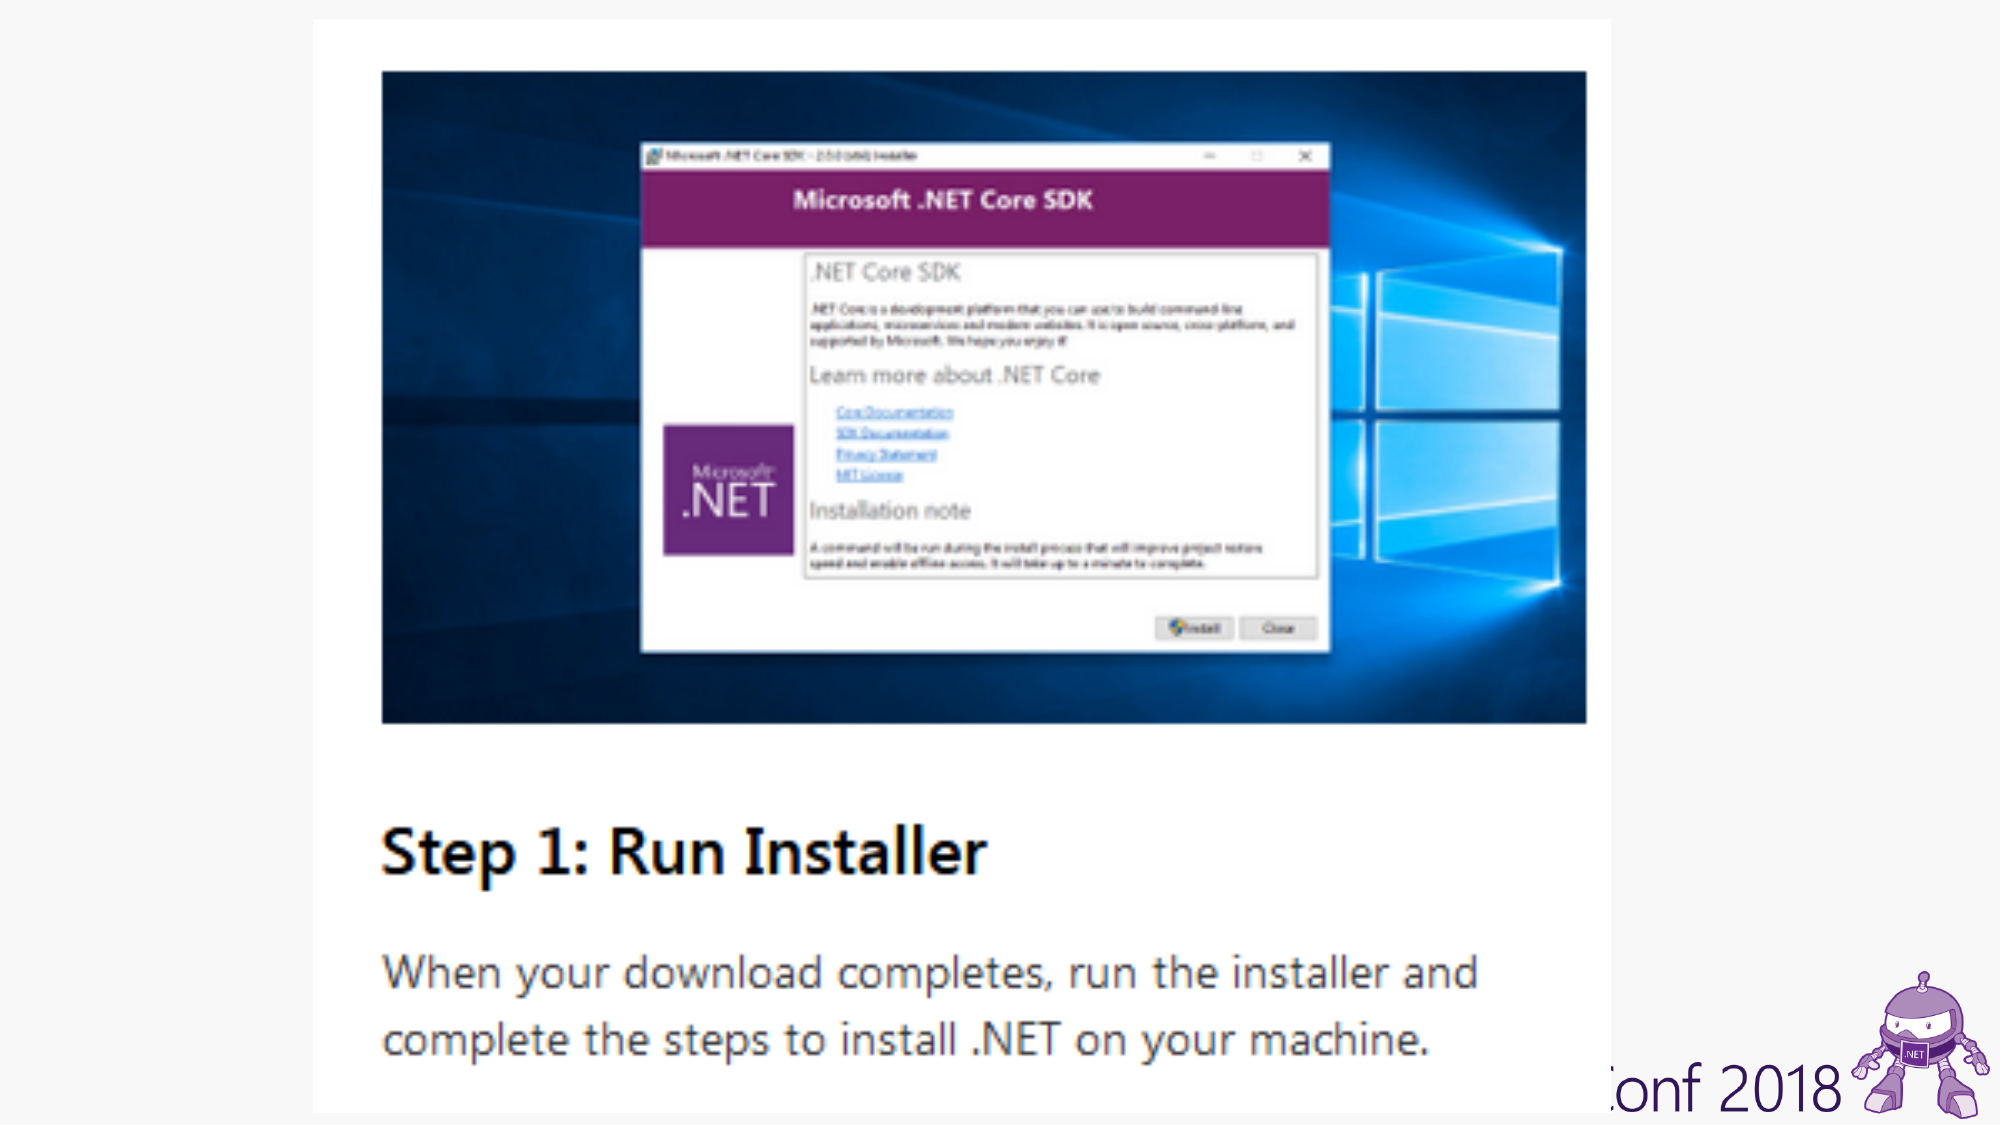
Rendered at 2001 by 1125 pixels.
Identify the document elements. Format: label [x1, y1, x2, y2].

picture [1851, 971, 1990, 1119]
picture [313, 19, 1841, 1113]
